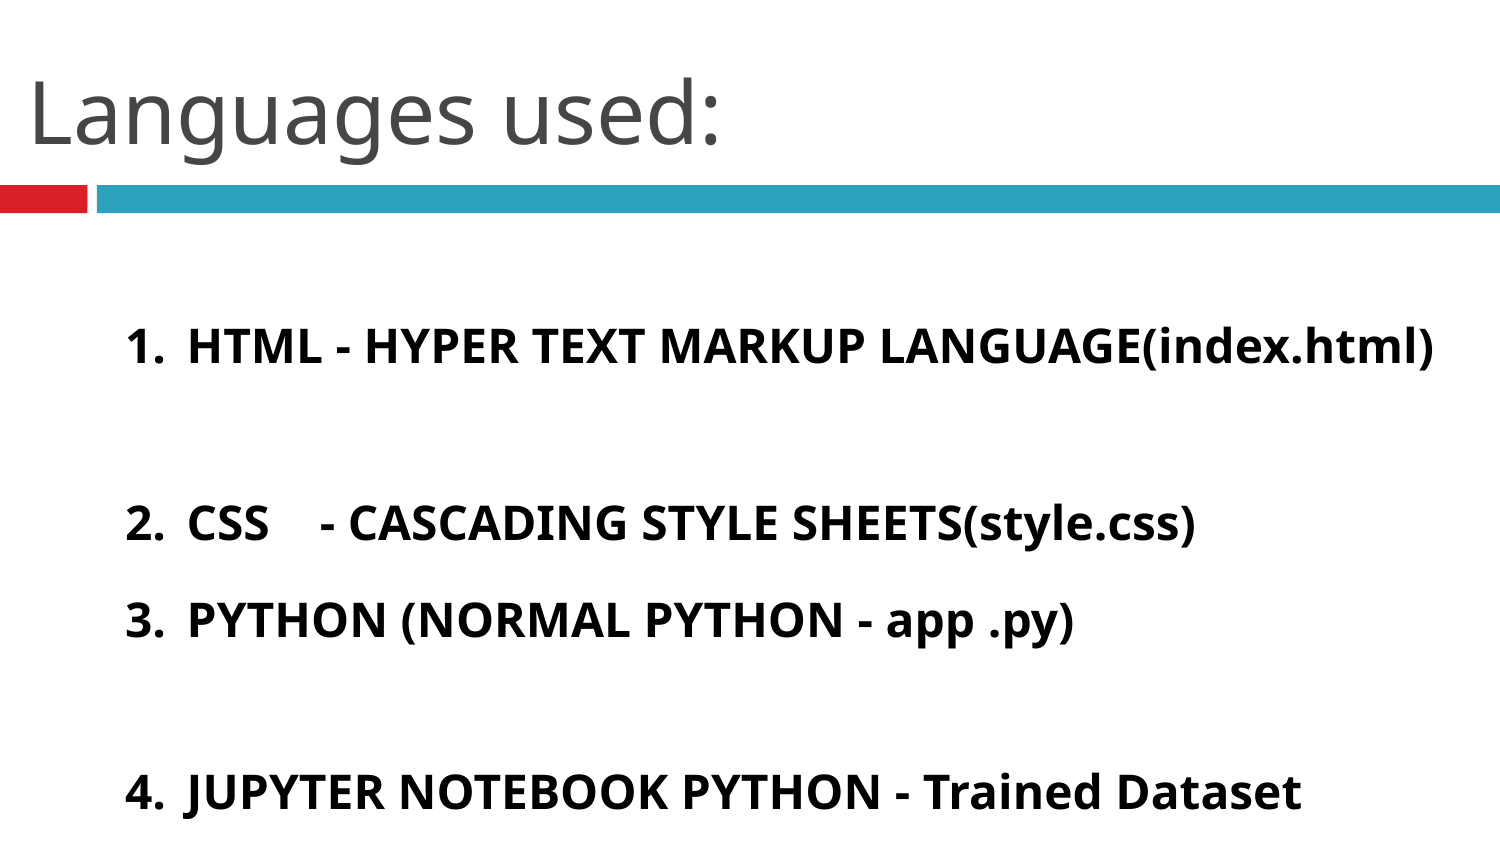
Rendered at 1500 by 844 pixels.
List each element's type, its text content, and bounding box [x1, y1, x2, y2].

text_box HTML - HYPER TEXT MARKUP LANGUAGE(index.html) CSS - CASCADING STYLE SHEETS(style.css) PYTHON (NORMAL PYTHON - app .py) JUPYTER NOTEBOOK PYTHON - Trained Dataset Model.jpynb [96, 272, 1490, 844]
text_box Languages used: [12, 4, 1350, 170]
